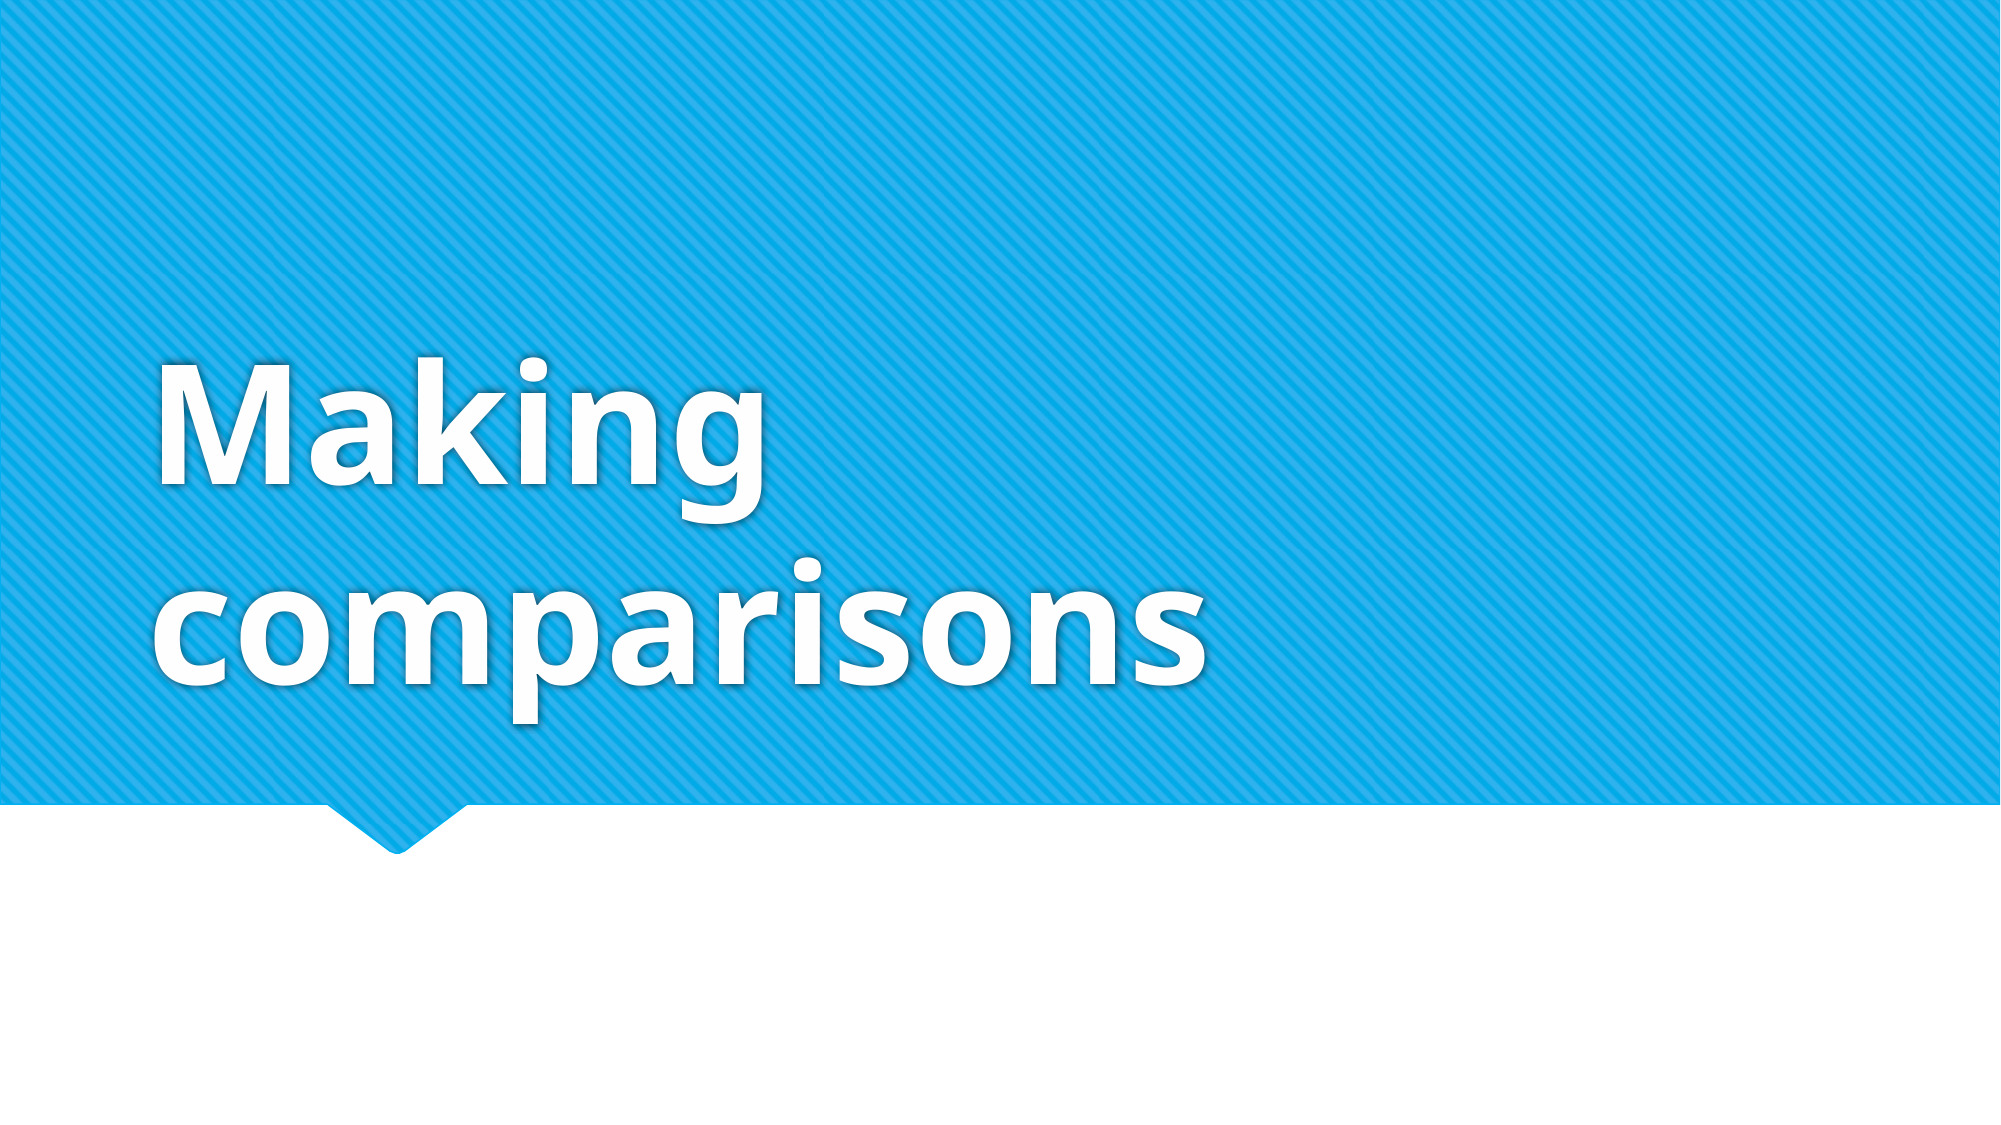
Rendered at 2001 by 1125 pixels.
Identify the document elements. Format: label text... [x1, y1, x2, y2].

title Making comparisons [132, 237, 1868, 726]
